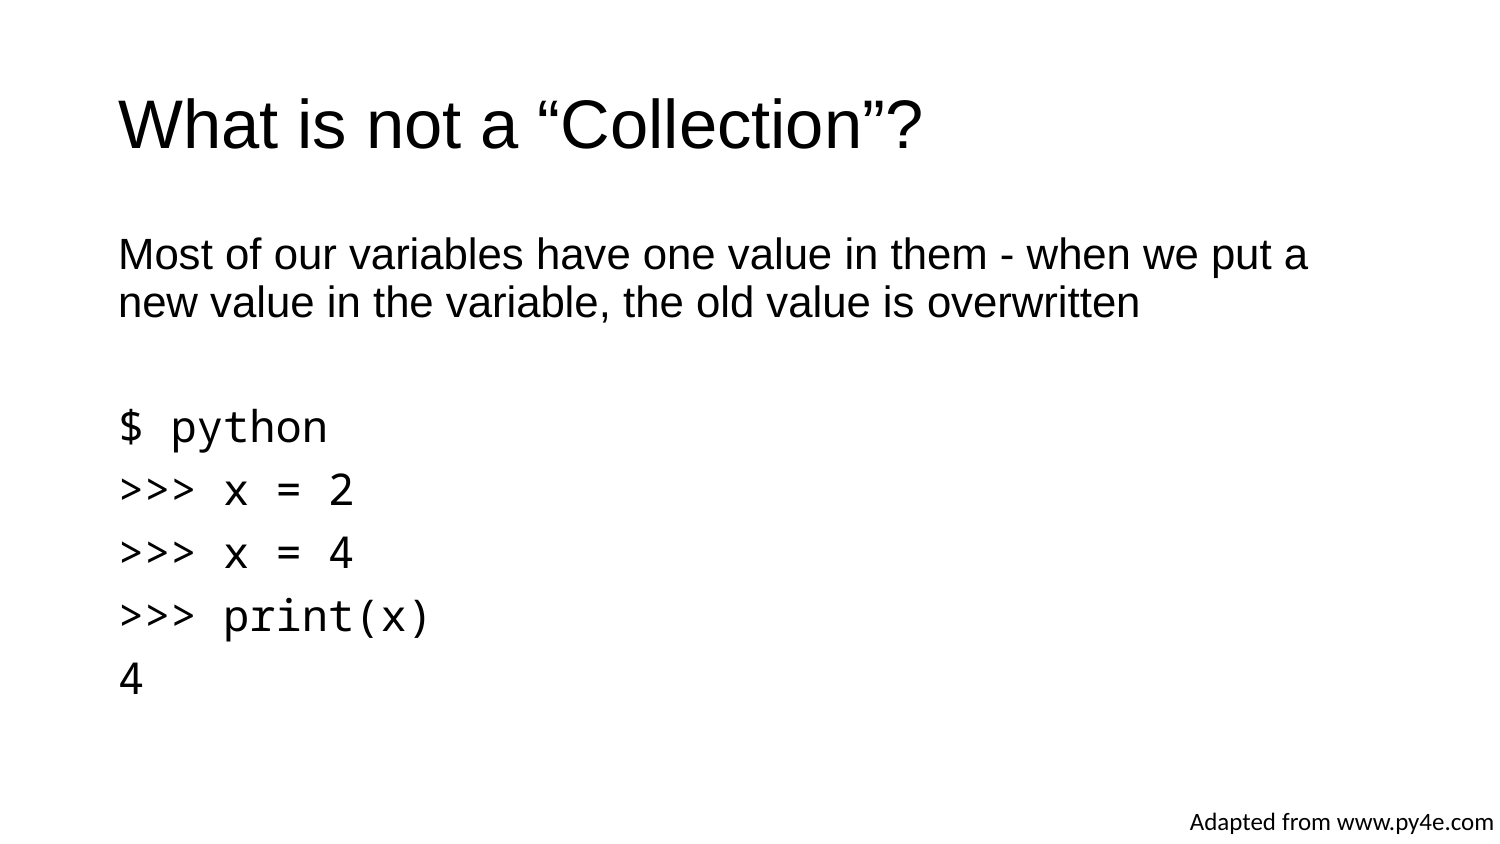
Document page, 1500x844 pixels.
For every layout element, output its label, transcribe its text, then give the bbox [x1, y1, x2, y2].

title What is not a “Collection”? [103, 44, 1397, 208]
text_box Adapted from www.py4e.com [1174, 798, 1500, 843]
list Most of our variables have one value in them - when we put a new value in the variable, the old value is overwritten $ python >>> x = 2 >>> x = 4 >>> print(x) 4 [103, 224, 1397, 760]
